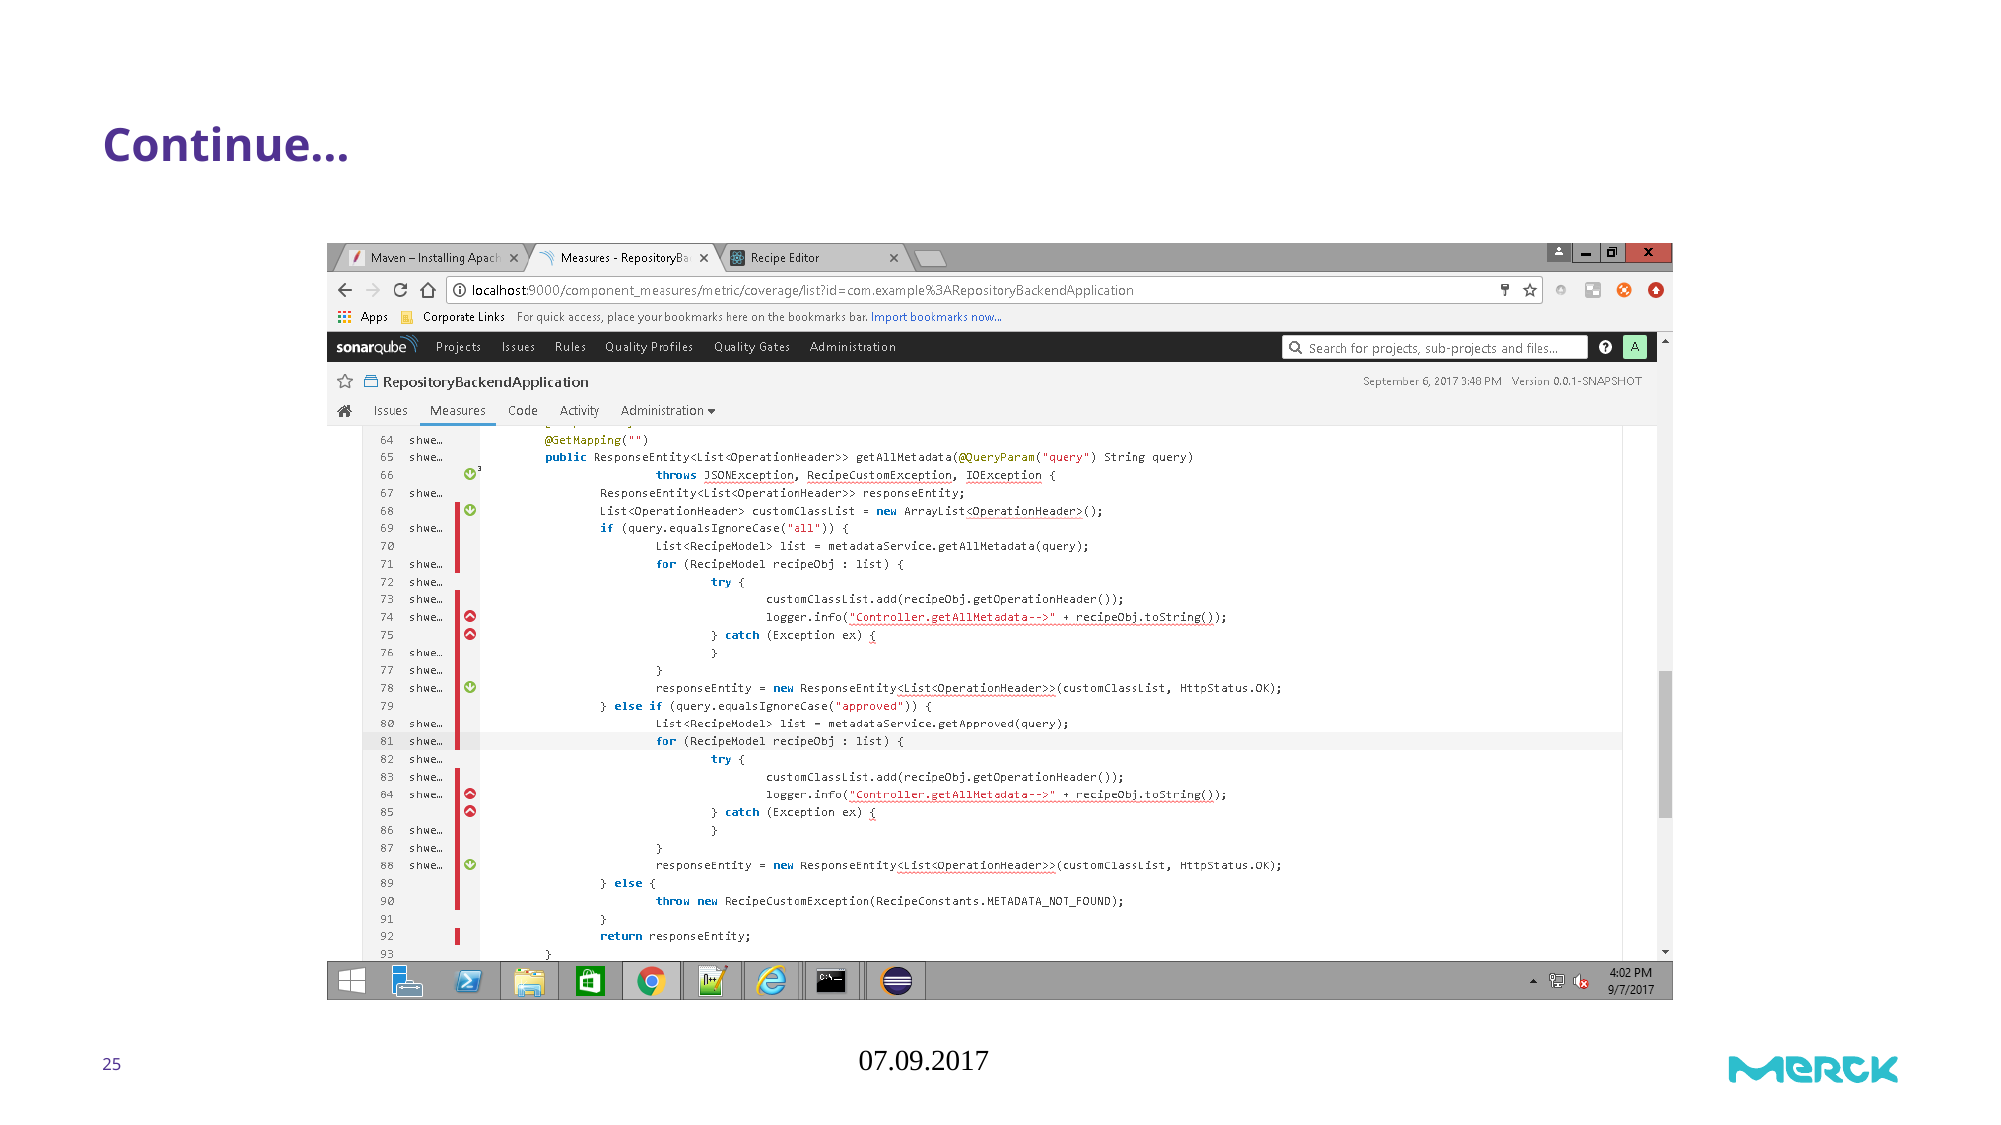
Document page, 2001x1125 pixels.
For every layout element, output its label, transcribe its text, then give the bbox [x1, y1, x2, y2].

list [327, 243, 1673, 1000]
title Continue… [102, 119, 1898, 174]
slide_number 25 [102, 1046, 208, 1083]
footer 07.09.2017 [208, 1046, 1639, 1083]
